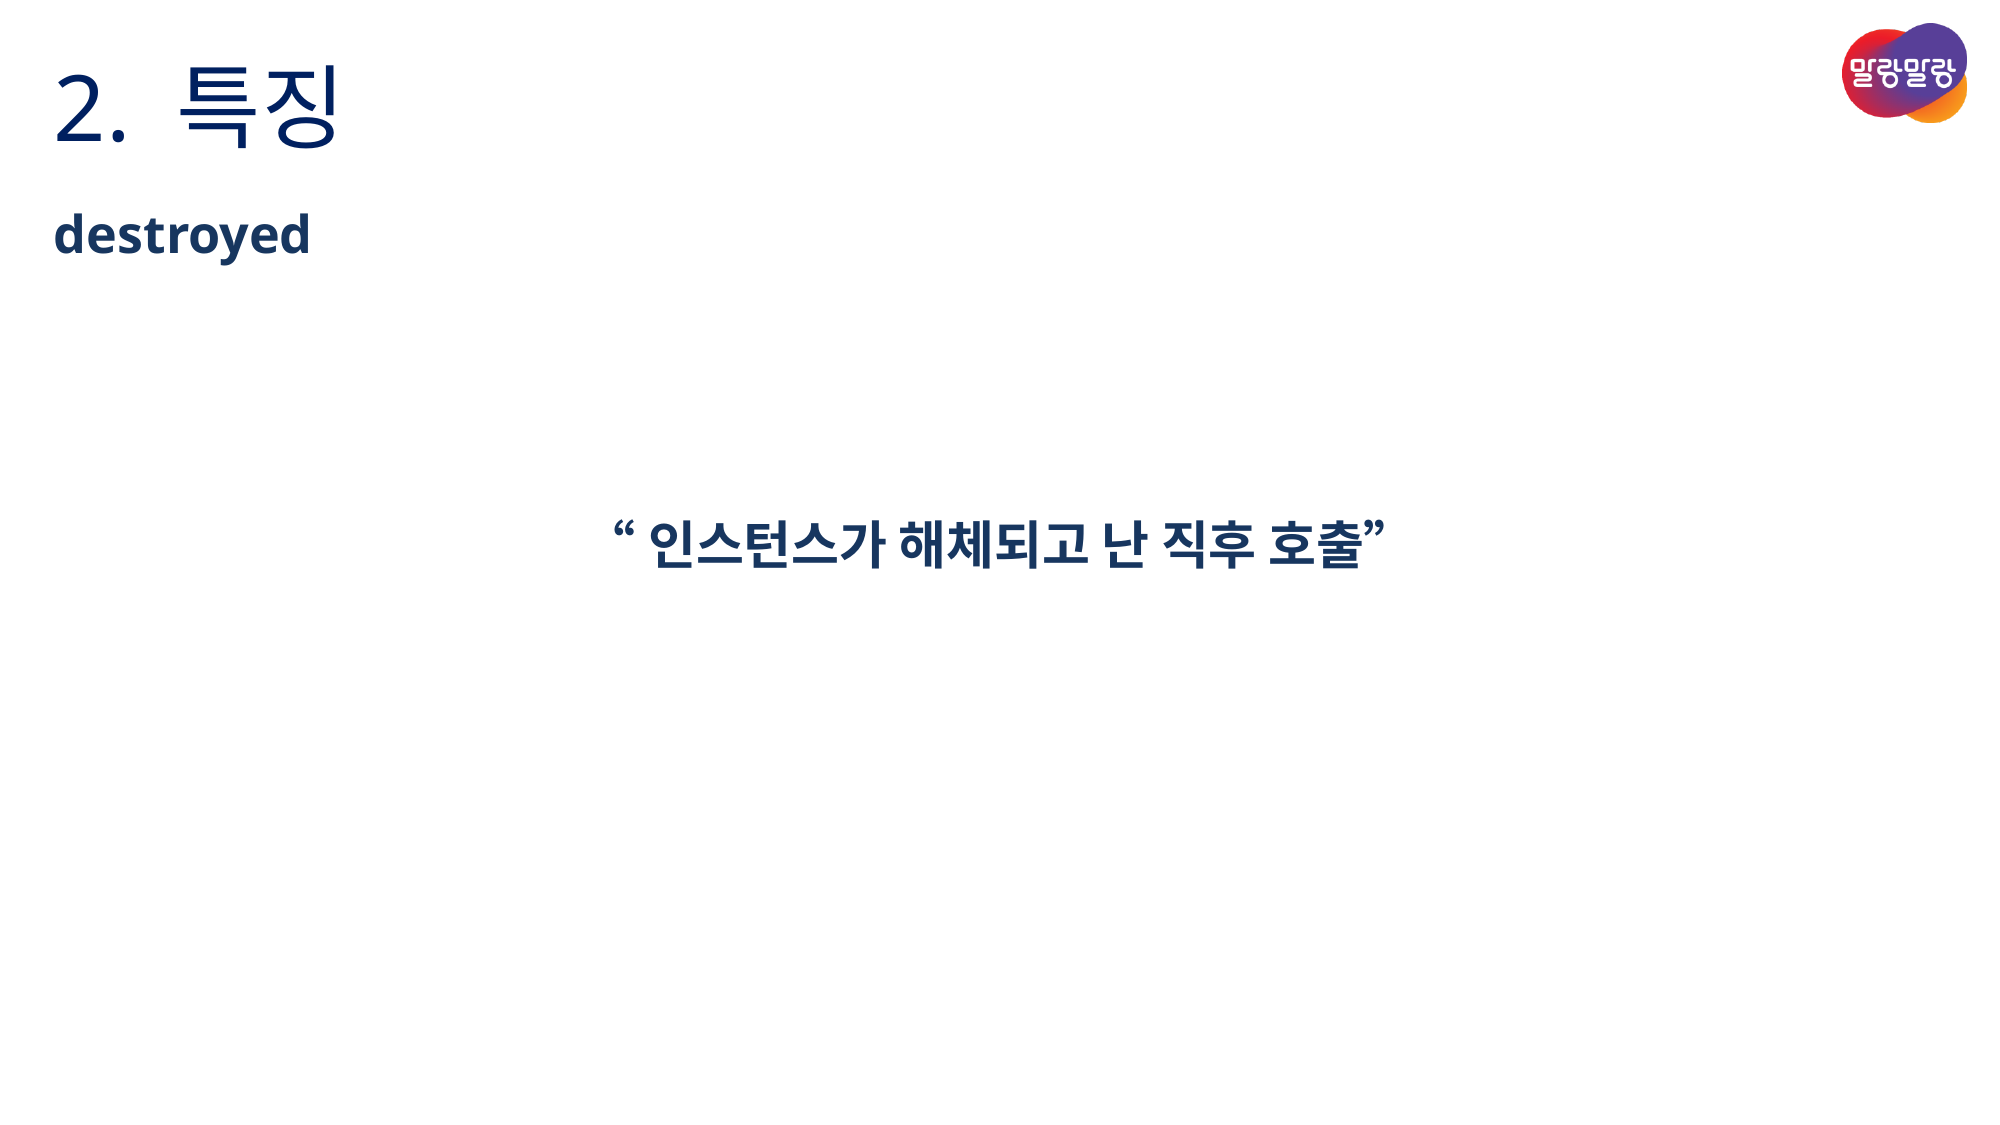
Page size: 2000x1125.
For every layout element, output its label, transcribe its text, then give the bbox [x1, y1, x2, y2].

text_box 2. 특징 [39, 42, 1820, 158]
text_box destroyed [39, 194, 1381, 309]
text_box “인스턴스가 해체되고 난 직후 호출” [109, 505, 1891, 620]
picture [1842, 22, 1967, 124]
